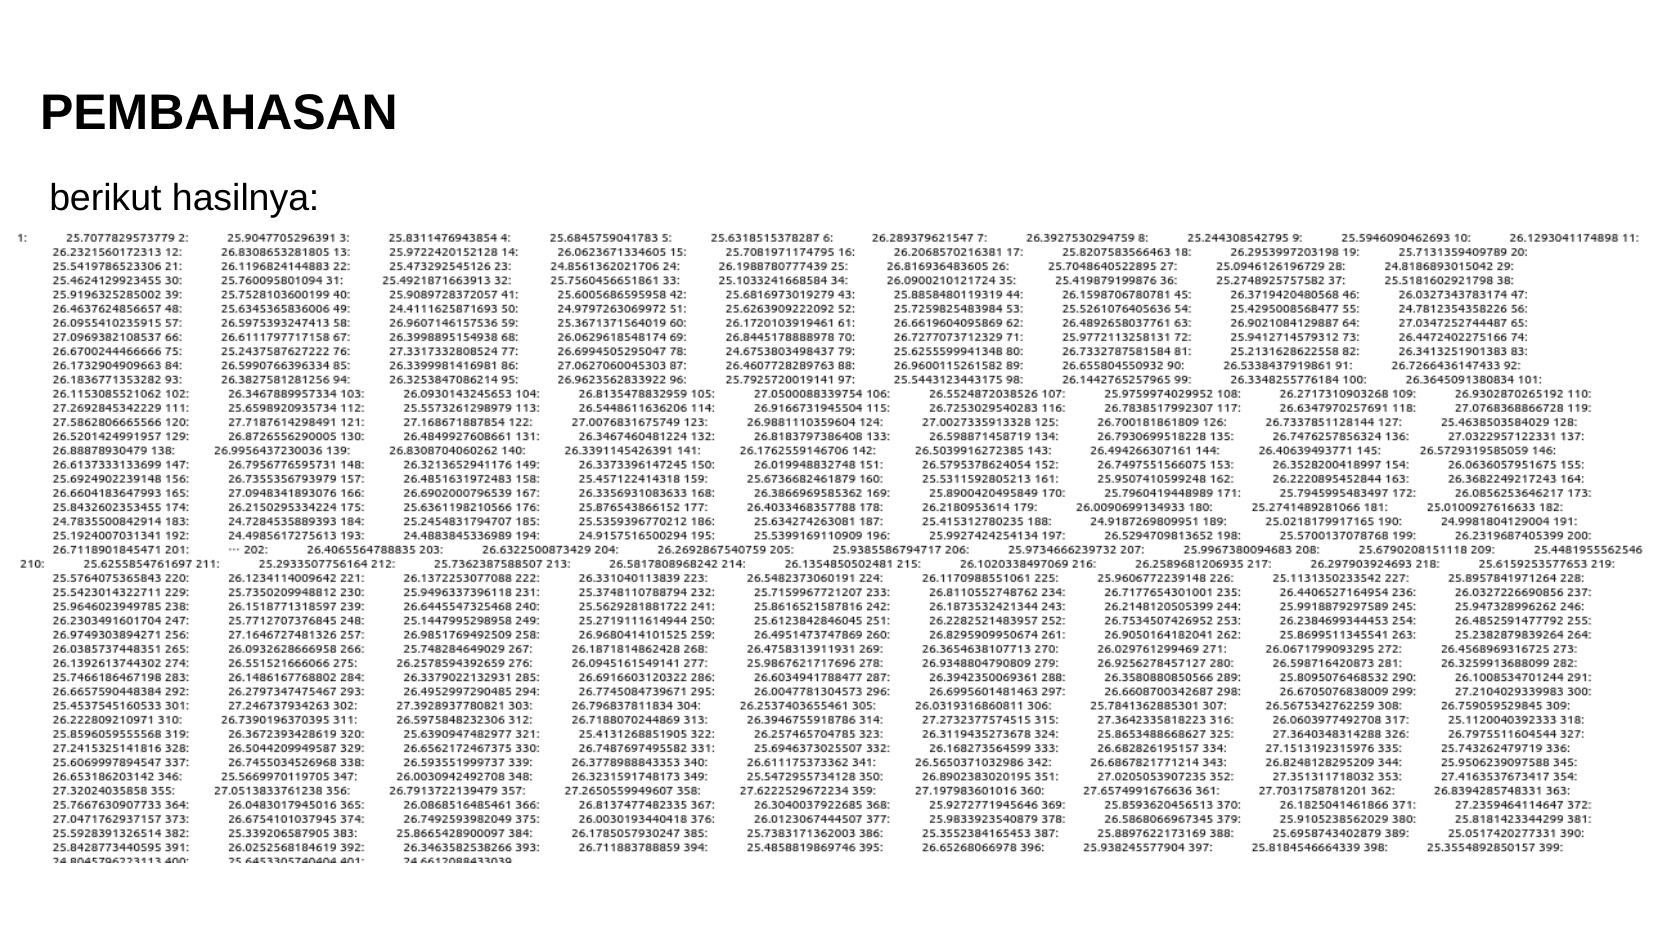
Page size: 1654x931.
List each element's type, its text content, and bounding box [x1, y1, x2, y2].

title PEMBAHASAN [0, 32, 964, 188]
picture [8, 229, 1654, 863]
subtitle berikut hasilnya: [49, 150, 1538, 229]
